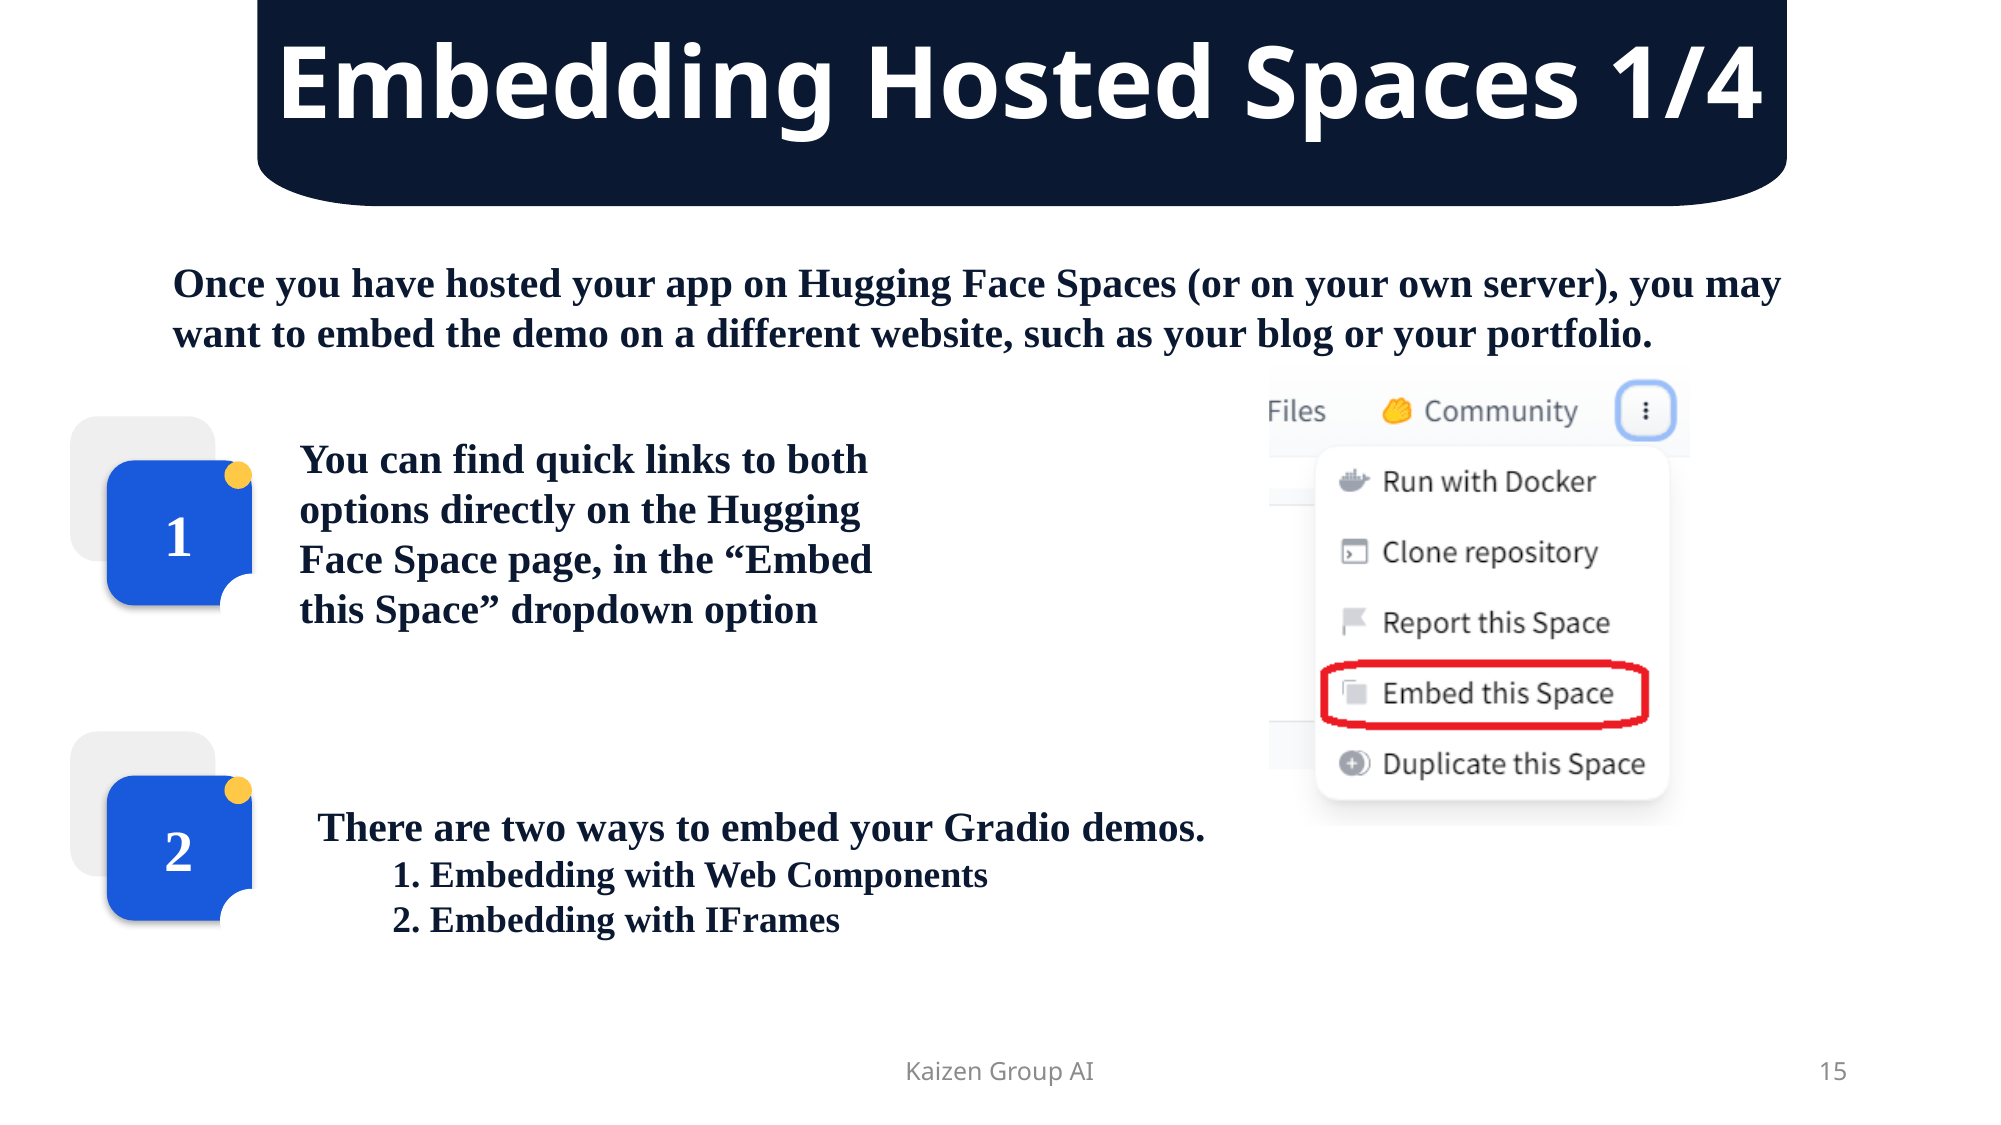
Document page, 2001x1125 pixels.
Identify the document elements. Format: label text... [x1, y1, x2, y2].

text_box You can find quick links to both options directly on the Hugging Face Space page, in the “Embed this Space” dropdown option [285, 424, 924, 639]
footer Kaizen Group AI [662, 1042, 1338, 1103]
text_box Once you have hosted your app on Hugging Face Spaces (or on your own server), you may want to embed the demo on a different website, such as your blog or your portfolio. [157, 248, 1800, 364]
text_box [69, 730, 285, 954]
slide_number 15 [1412, 1042, 1863, 1103]
text_box There are two ways to embed your Gradio demos. 1. Embedding with Web Components 2. Embedding with IFrames [302, 792, 1447, 948]
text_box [69, 415, 285, 639]
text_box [254, 0, 1789, 207]
picture [1269, 365, 1690, 826]
